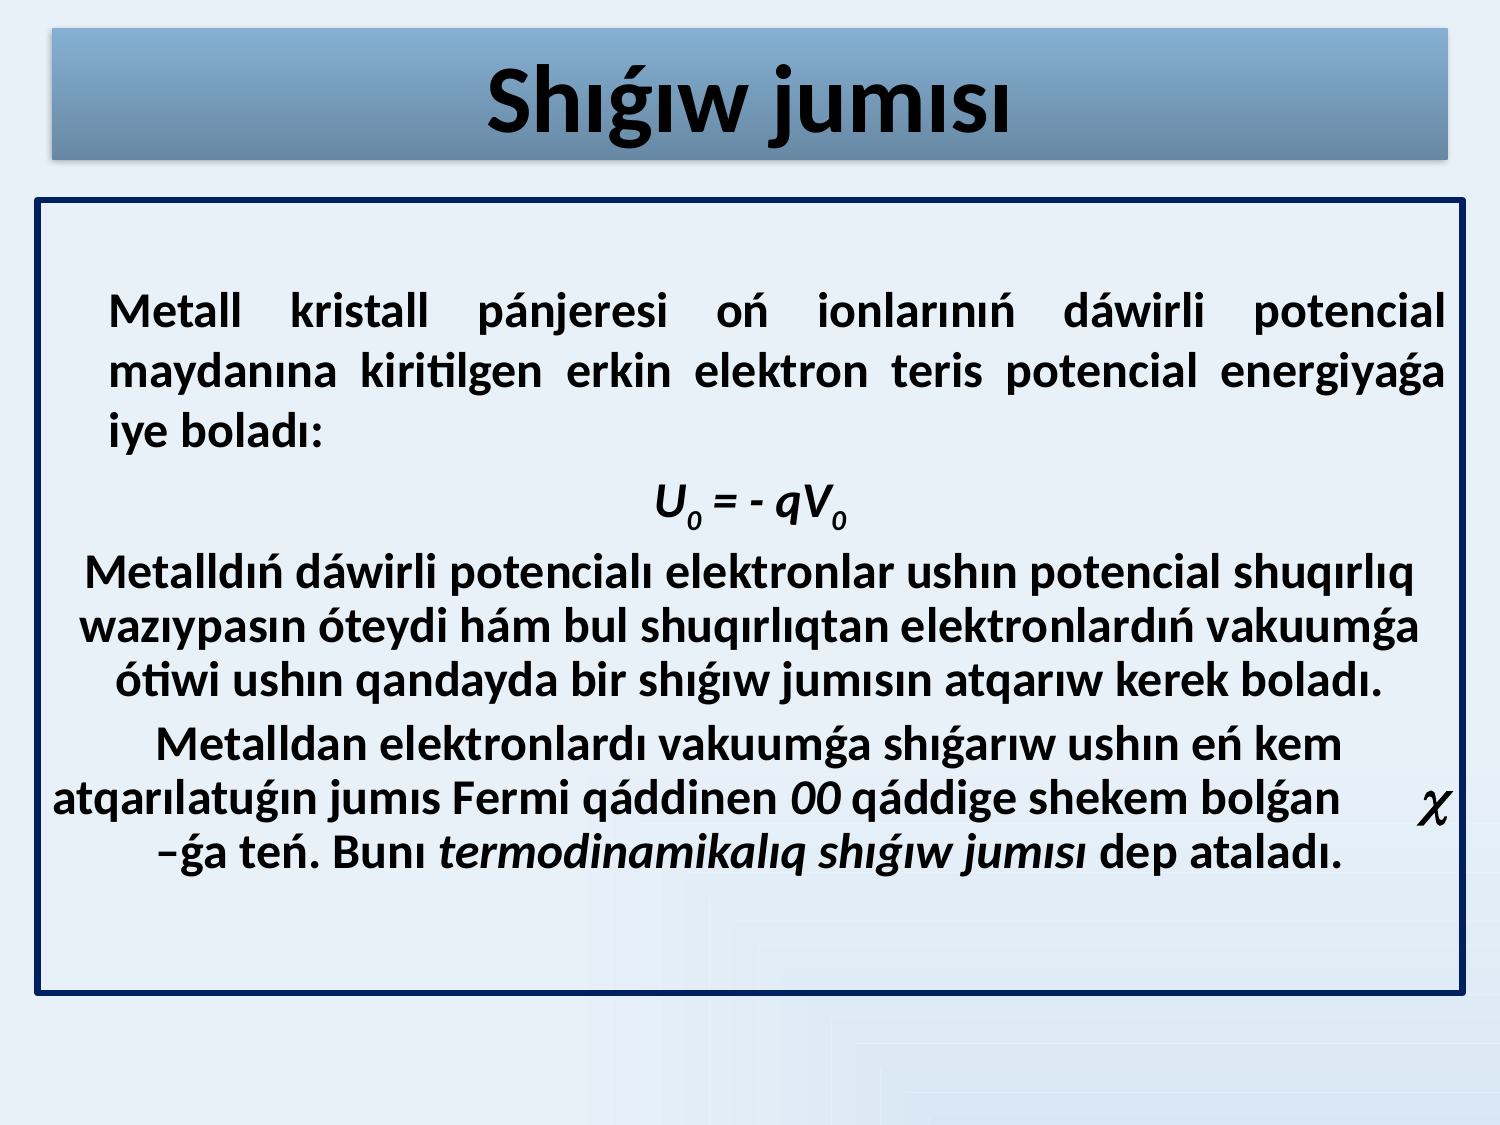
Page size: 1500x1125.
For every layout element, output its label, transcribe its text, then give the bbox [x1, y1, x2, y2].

list Metall kristall pánjeresi oń ionlarınıń dáwirli potencial maydanına kiritilgen erkin elektron teris potencial energiyaǵa iye boladı: U0 = - qV0 Metalldıń dáwirli potencialı elektronlar ushın potencial shuqırlıq wazıypasın óteydi hám bul shuqırlıqtan elektronlardıń vakuumǵa ótiwi ushın qandayda bir shıǵıw jumısın atqarıw kerek boladı. Metalldan elektronlardı vakuumǵa shıǵarıw ushın eń kem atqarılatuǵın jumıs Fermi qáddinen 00 qáddige shekem bolǵan  –ǵa teń. Bunı termodinamikalıq shıǵıw jumısı dep ataladı. [37, 200, 1463, 993]
title Shıǵıw jumısı [52, 28, 1448, 160]
